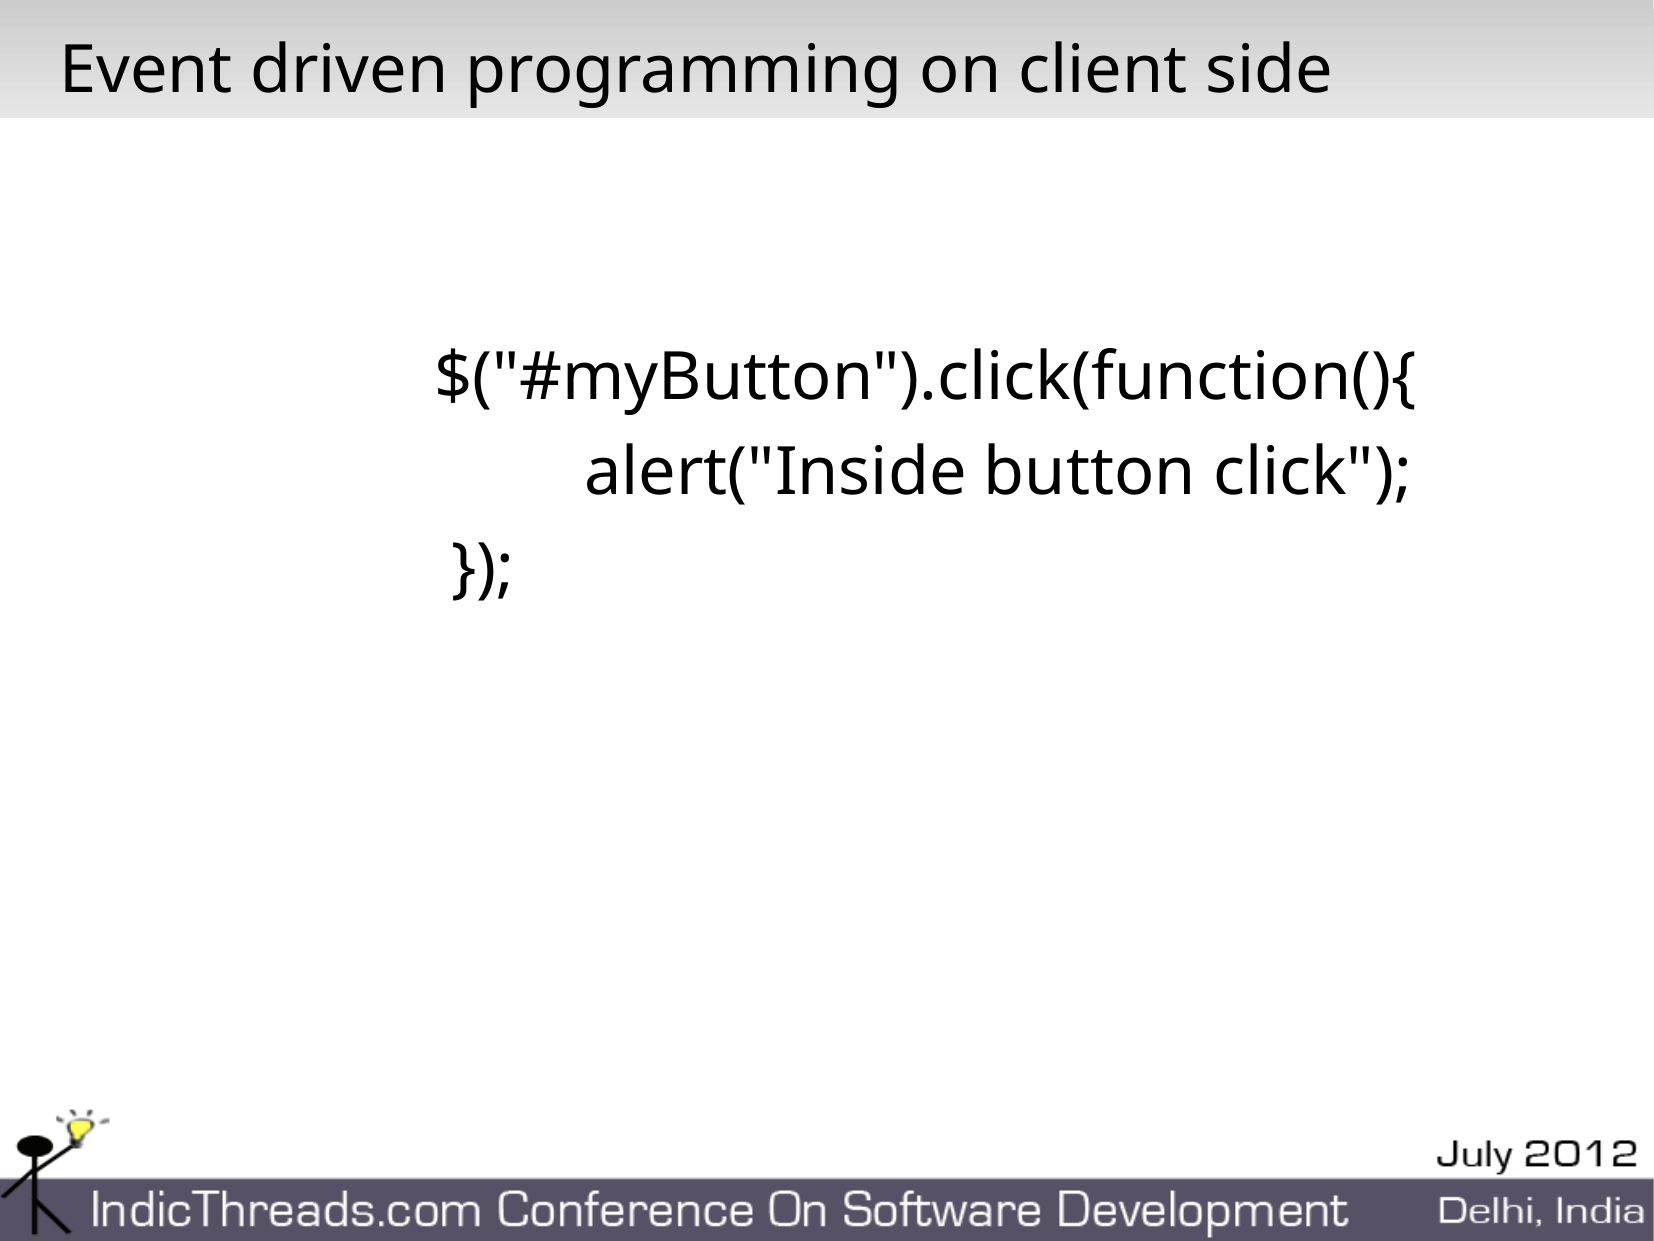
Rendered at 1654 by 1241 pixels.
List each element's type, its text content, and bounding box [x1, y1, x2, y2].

slide_number [1505, 1062, 1623, 1241]
title Event driven programming on client side [59, 0, 1593, 153]
picture [0, 118, 1654, 1241]
list $("#myButton").click(function(){ alert("Inside button click"); }); [59, 153, 1593, 987]
